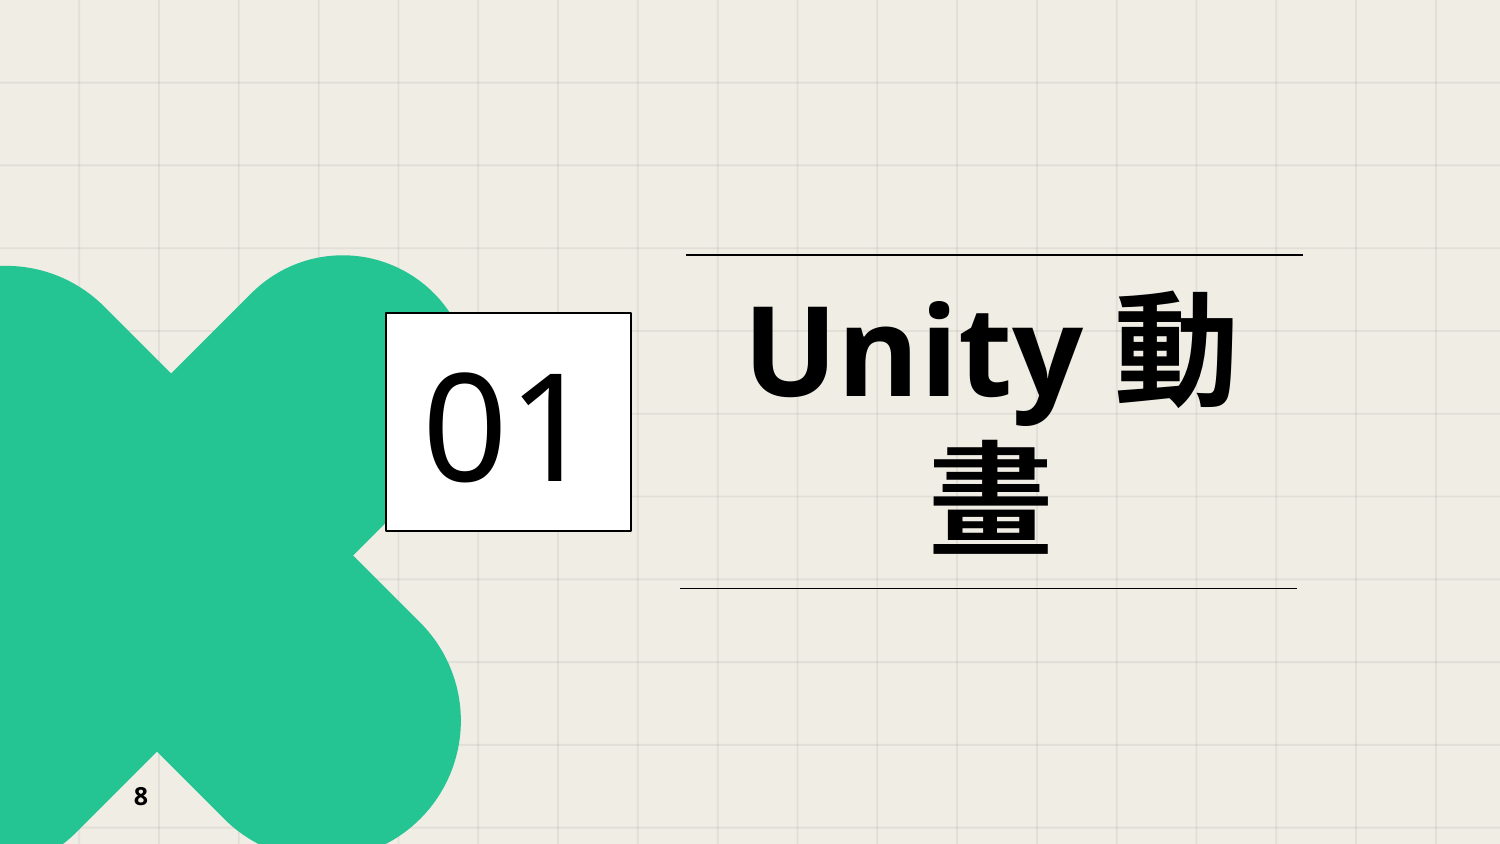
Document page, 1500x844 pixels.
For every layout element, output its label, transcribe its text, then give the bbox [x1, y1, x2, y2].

title 01 [537, 312, 632, 532]
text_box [0, 212, 532, 844]
title Unity動畫 [679, 296, 1303, 548]
